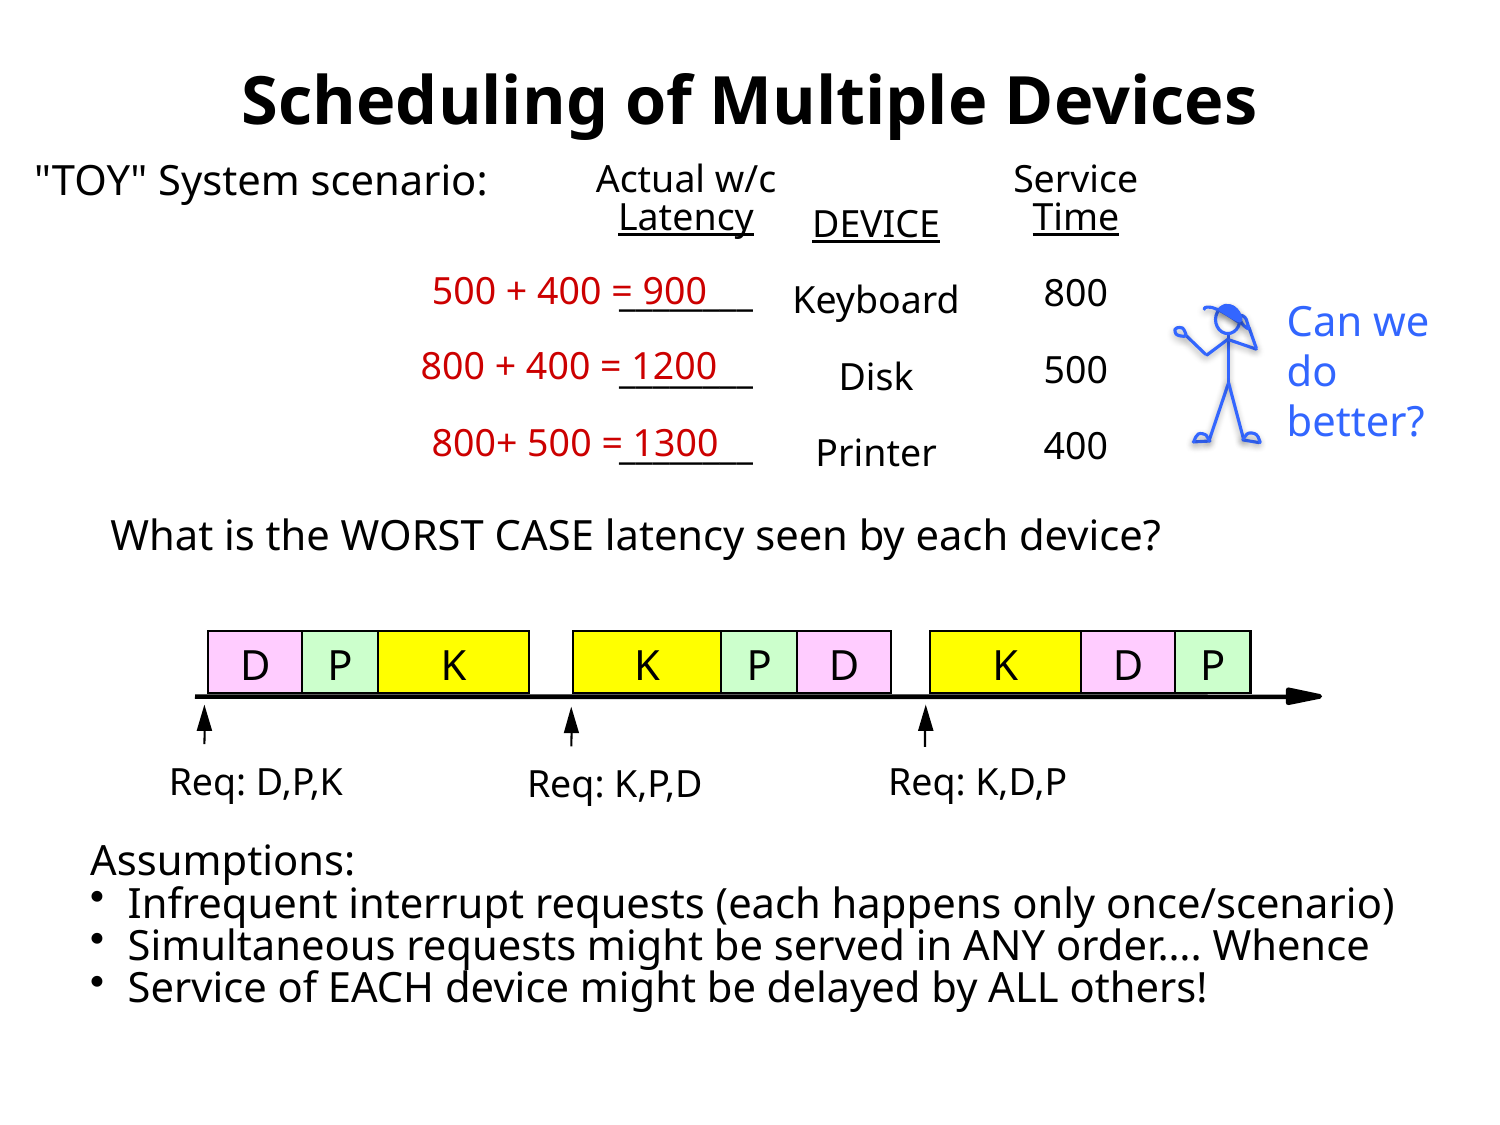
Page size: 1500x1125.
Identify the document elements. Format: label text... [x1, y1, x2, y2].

text_box Actual w/c Latency ________ ________ ________ [574, 157, 798, 472]
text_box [878, 630, 1251, 804]
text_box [156, 630, 530, 804]
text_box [530, 630, 877, 806]
text_box Assumptions: Infrequent interrupt requests (each happens only once/scenario) Simultaneous requests might be served in ANY order…. Whence Service of EACH device might be delayed by ALL others! [79, 837, 1406, 1016]
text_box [1174, 287, 1476, 455]
text_box What is the WORST CASE latency seen by each device? [99, 512, 1363, 564]
text_box DEVICE Keyboard Disk Printer [764, 157, 988, 479]
text_box 800+ 500 = 1300 [416, 411, 734, 472]
text_box [1288, 689, 1320, 703]
title Scheduling of Multiple Devices [75, 45, 1425, 150]
text_box "TOY" System scenario: [23, 157, 499, 209]
text_box 800 + 400 = 1200 [405, 334, 733, 395]
text_box 500 + 400 = 900 [417, 259, 723, 320]
text_box Service Time 800 500 400 [989, 157, 1163, 472]
